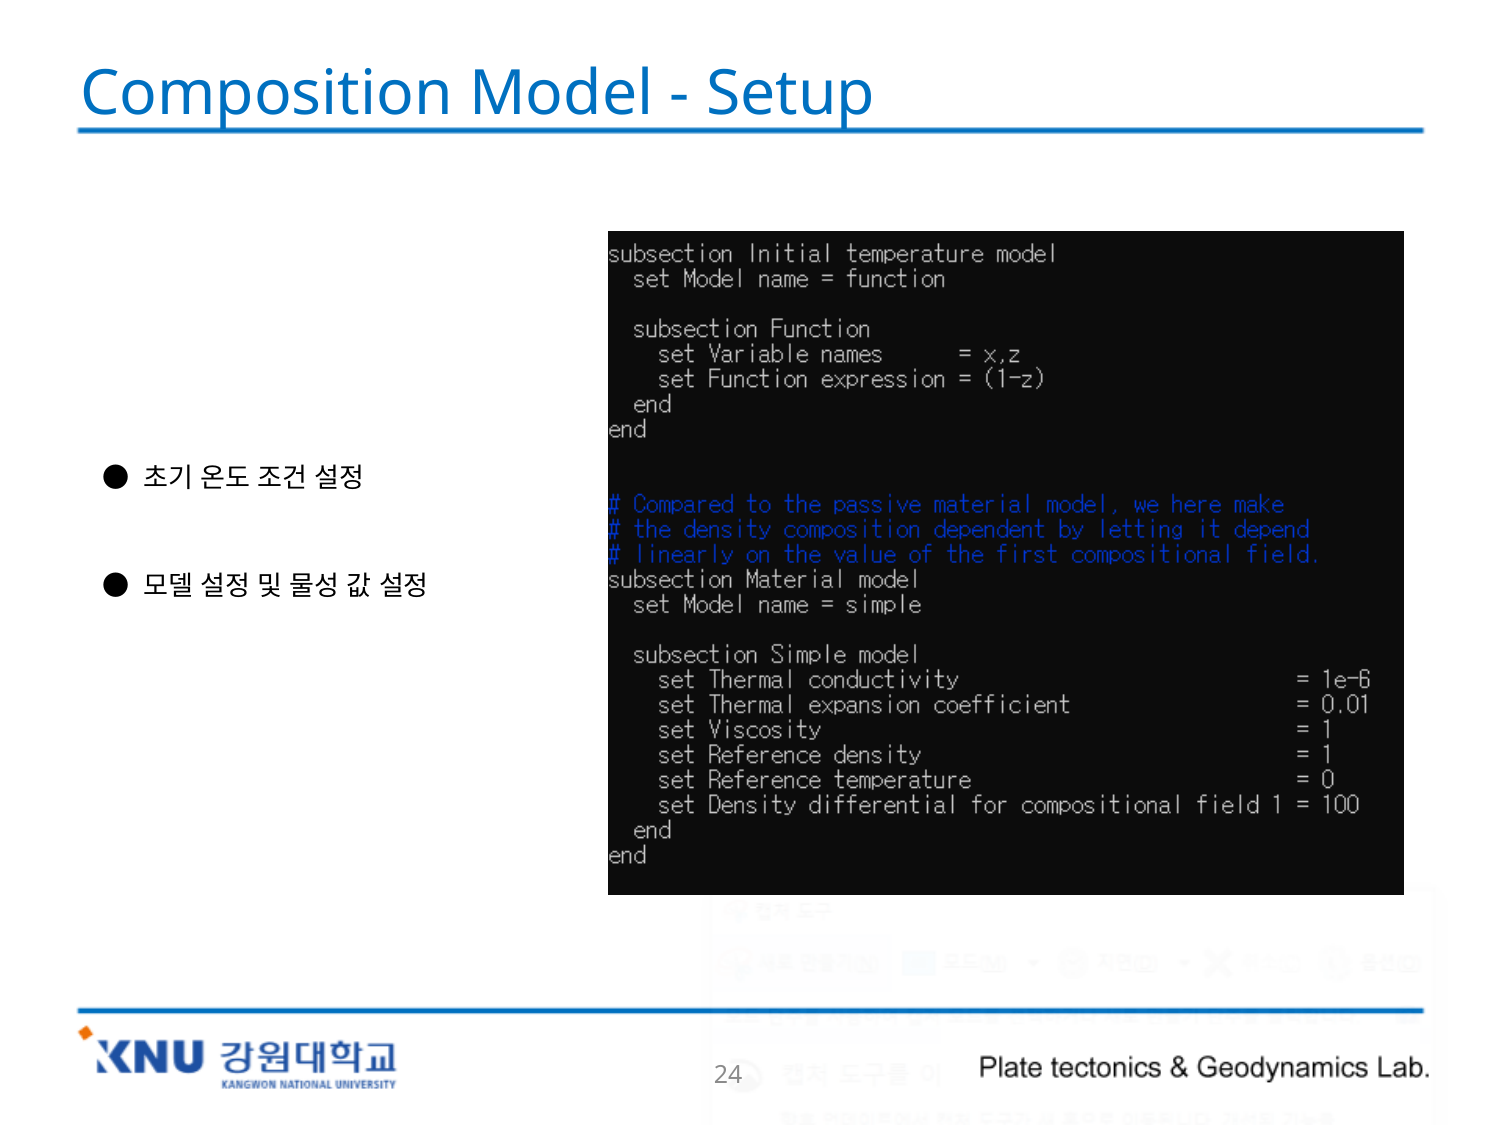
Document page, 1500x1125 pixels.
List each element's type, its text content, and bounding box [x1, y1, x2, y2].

subtitle ● 초기 온도 조건 설정 ● 모델 설정 및 물성 값 설정 [0, 267, 538, 870]
picture [0, 0, 1500, 1125]
title Composition Model - Setup [64, 7, 1500, 173]
slide_number 23 [407, 1045, 758, 1106]
